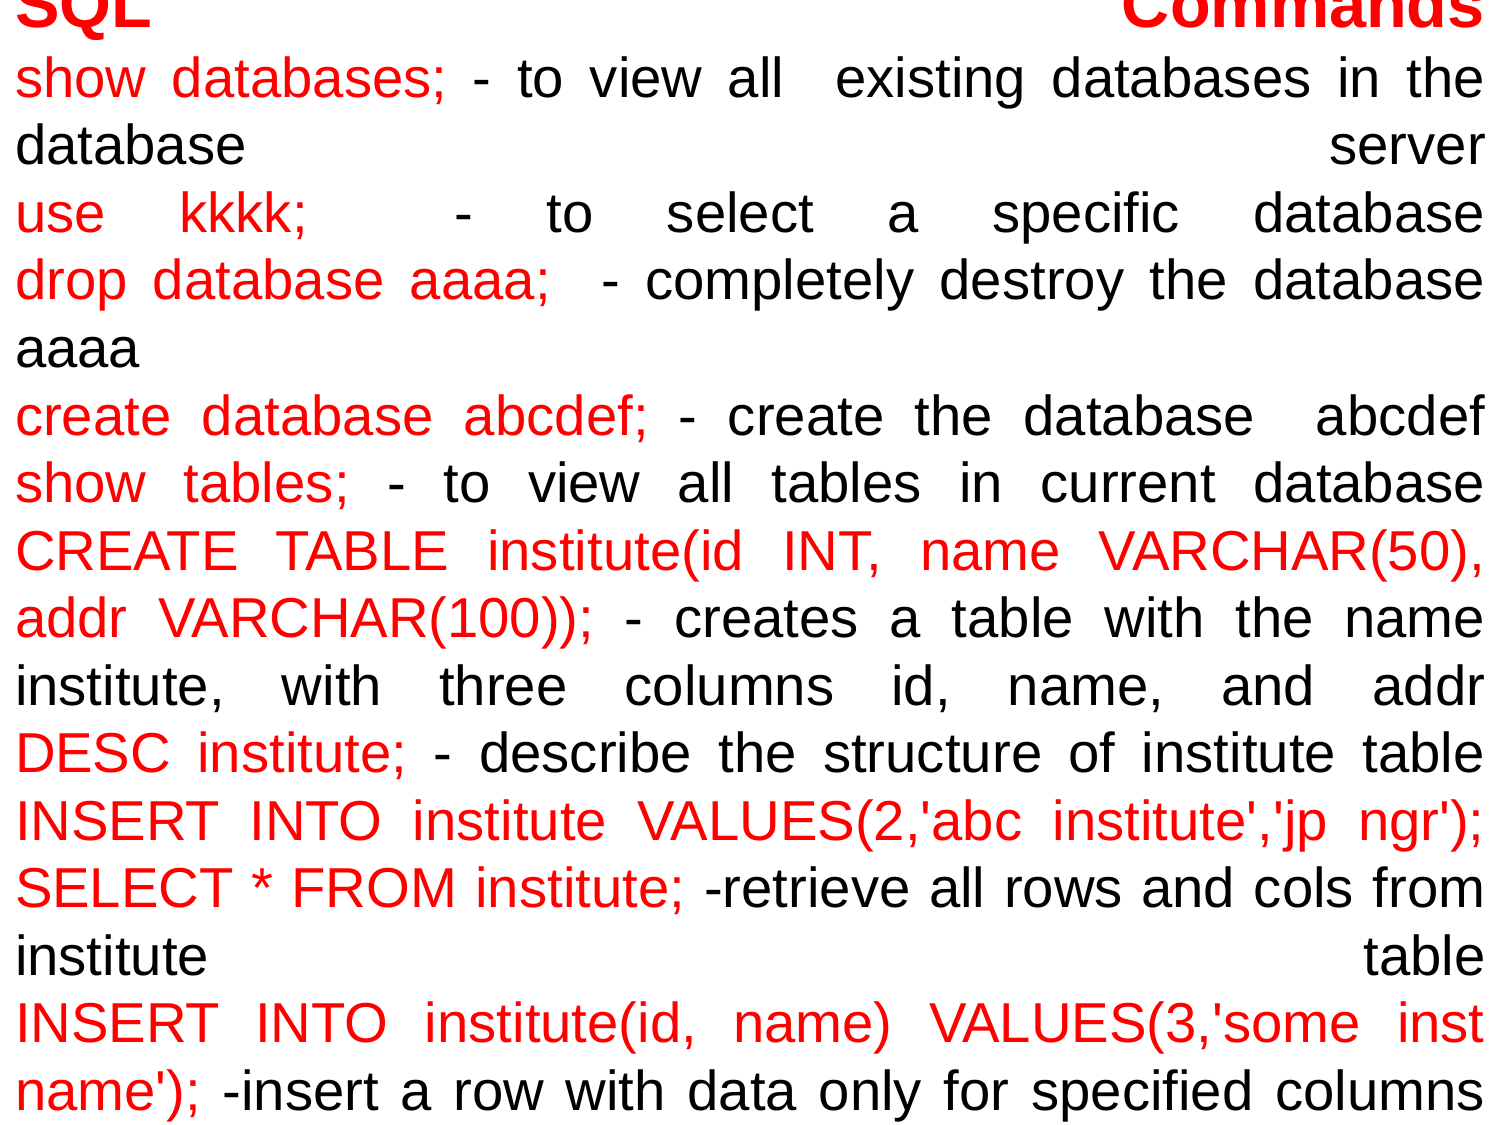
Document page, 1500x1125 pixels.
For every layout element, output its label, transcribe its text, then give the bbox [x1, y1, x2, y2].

title SQL Commands show databases; - to view all existing databases in the database server use kkkk; - to select a specific database drop database aaaa; - completely destroy the database aaaa create database abcdef; - create the database abcdef show tables; - to view all tables in current database CREATE TABLE institute(id INT, name VARCHAR(50), addr VARCHAR(100)); - creates a table with the name institute, with three columns id, name, and addr DESC institute; - describe the structure of institute table INSERT INTO institute VALUES(2,'abc institute','jp ngr'); SELECT * FROM institute; -retrieve all rows and cols from institute table INSERT INTO institute(id, name) VALUES(3,'some inst name'); -insert a row with data only for specified columns [0, 12, 1500, 1125]
